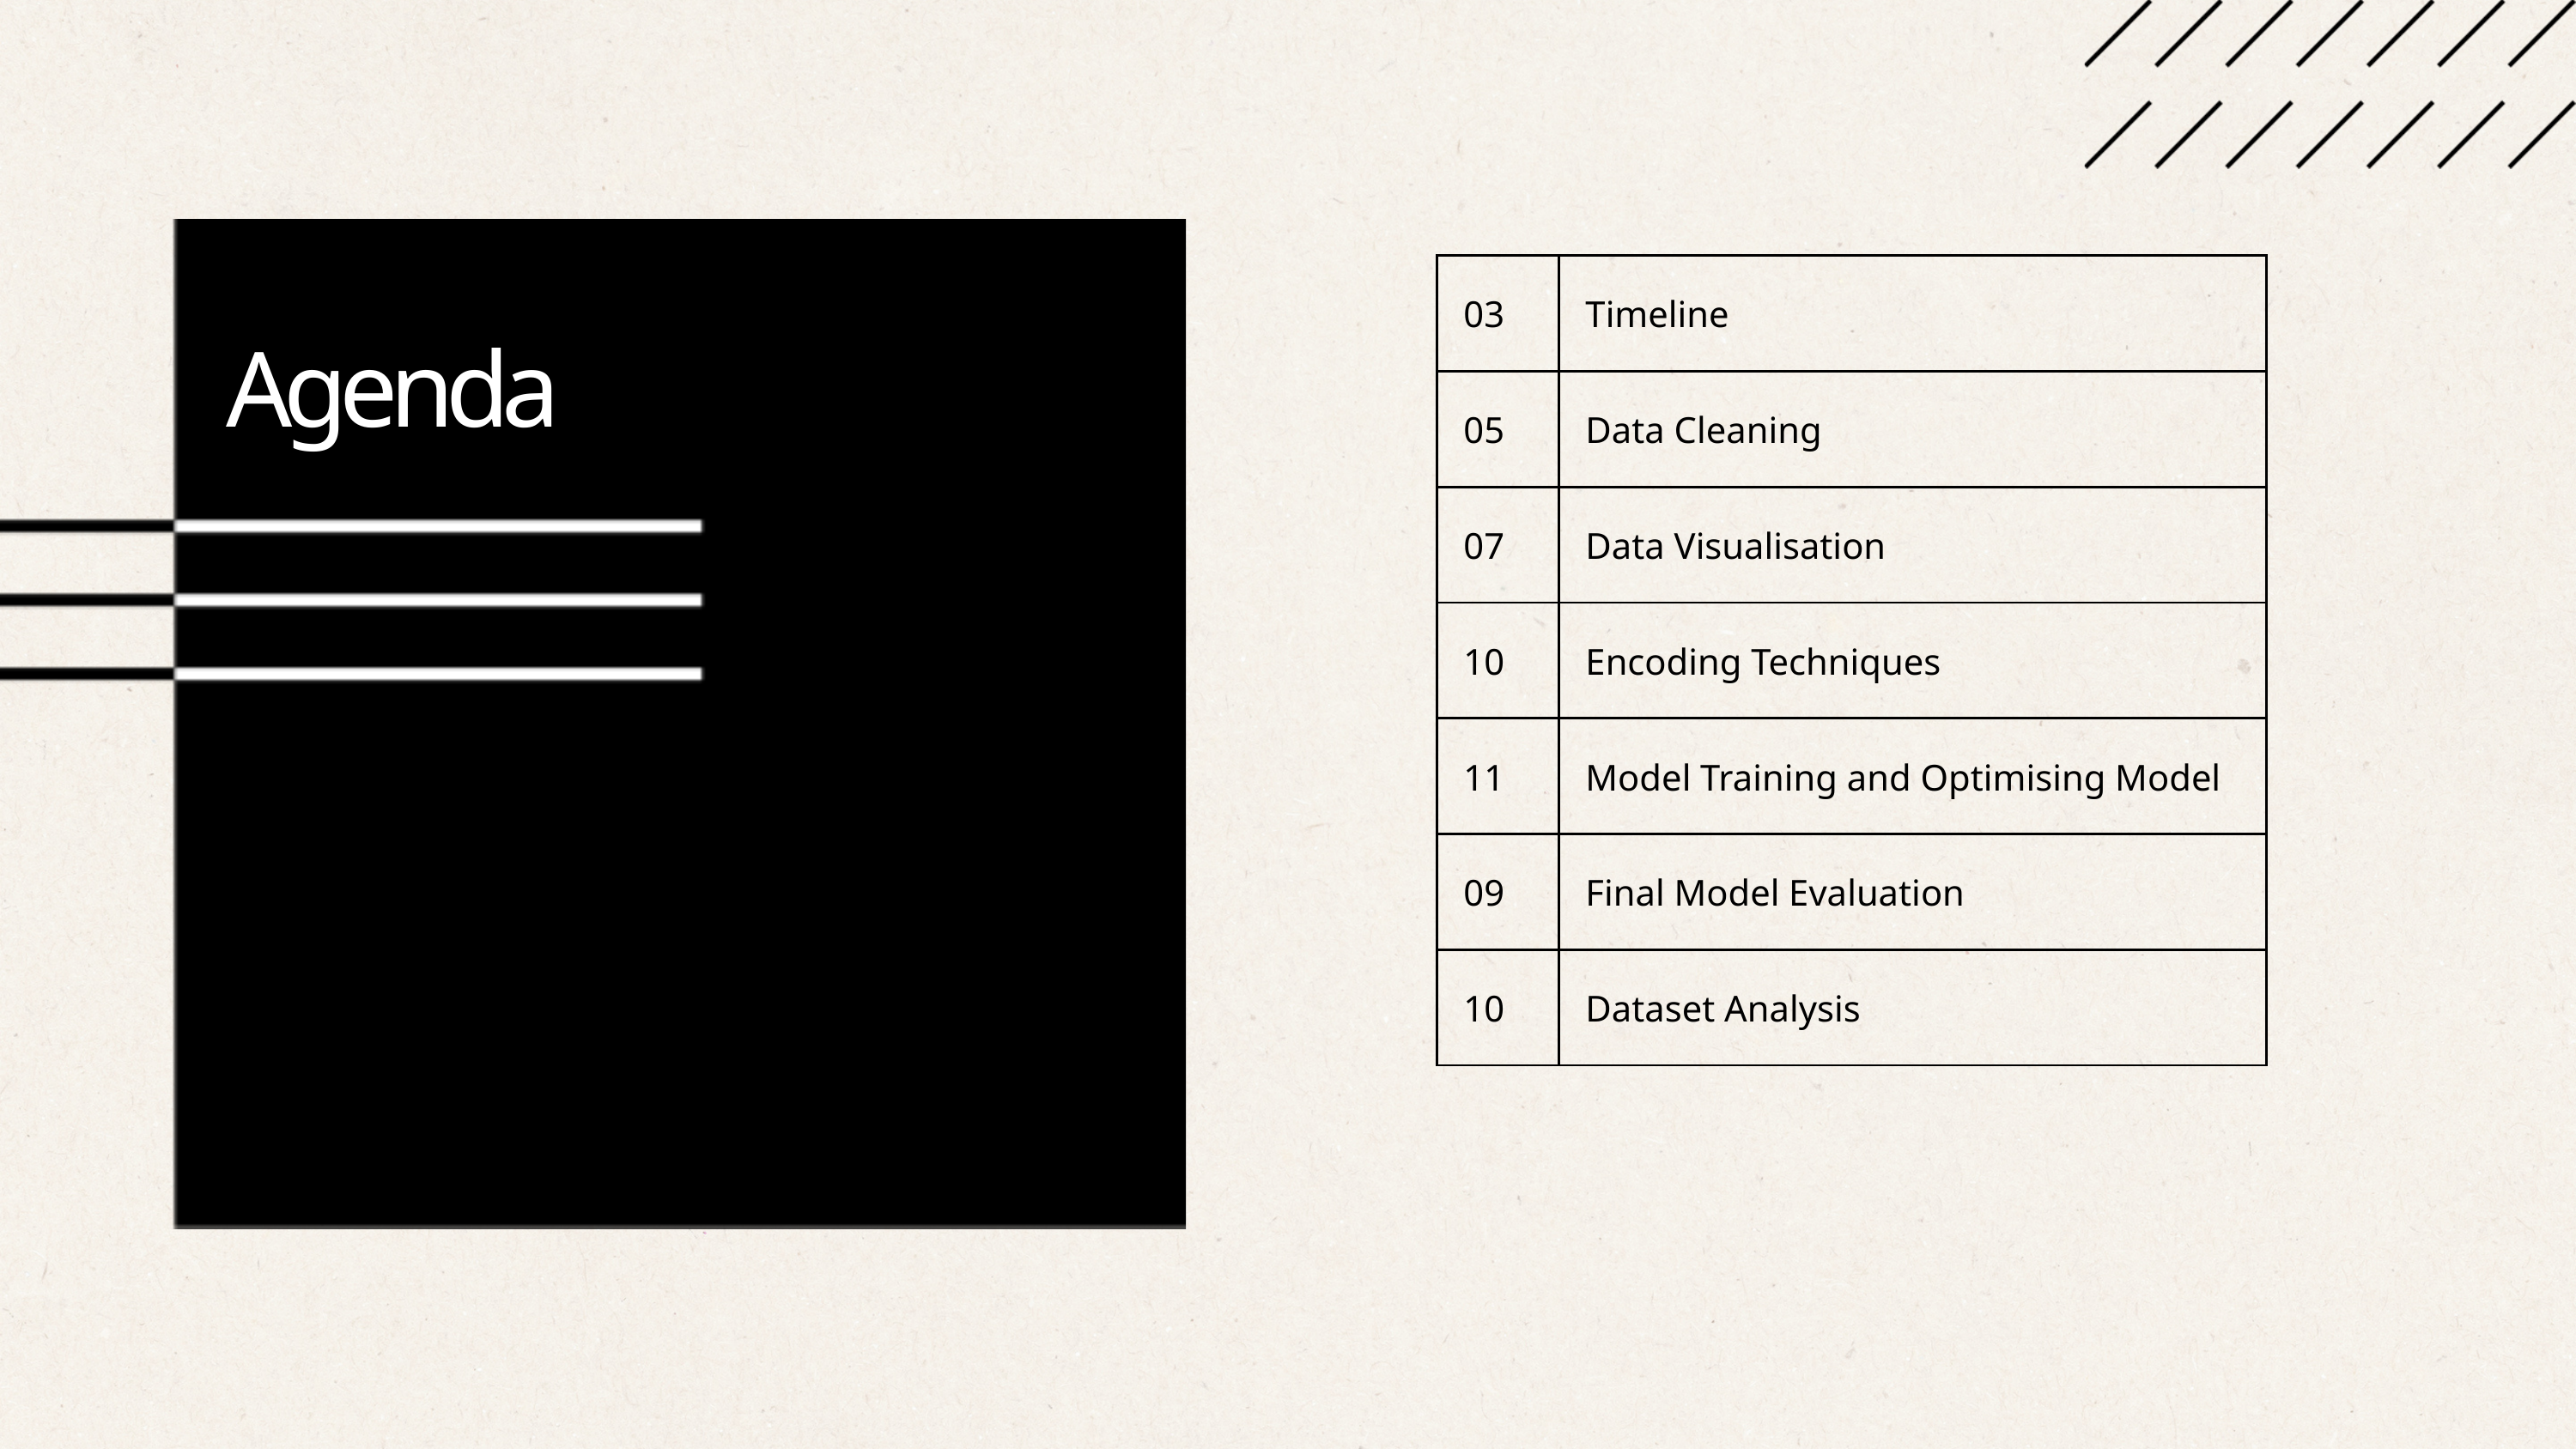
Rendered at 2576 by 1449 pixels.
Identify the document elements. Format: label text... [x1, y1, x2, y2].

table_cell 11 [1438, 719, 1558, 833]
text_box Agenda [226, 343, 1146, 448]
table_cell 10 [1438, 951, 1558, 1064]
table_cell Dataset Analysis [1560, 951, 2265, 1064]
table_cell Final Model Evaluation [1560, 835, 2265, 949]
table_cell Encoding Techniques [1560, 603, 2265, 717]
table_cell Model Training and Optimising Model [1560, 719, 2265, 833]
table_header 03 [1438, 257, 1558, 370]
table_cell 05 [1438, 373, 1558, 486]
table_cell 07 [1438, 488, 1558, 602]
table_header Timeline [1560, 257, 2265, 370]
table_cell Data Visualisation [1560, 488, 2265, 602]
table_cell 09 [1438, 835, 1558, 949]
text_box [0, 219, 1187, 1229]
text_box [0, 0, 2576, 1449]
table_cell Data Cleaning [1560, 373, 2265, 486]
table_cell 10 [1438, 603, 1558, 717]
text_box [2084, 0, 2576, 169]
